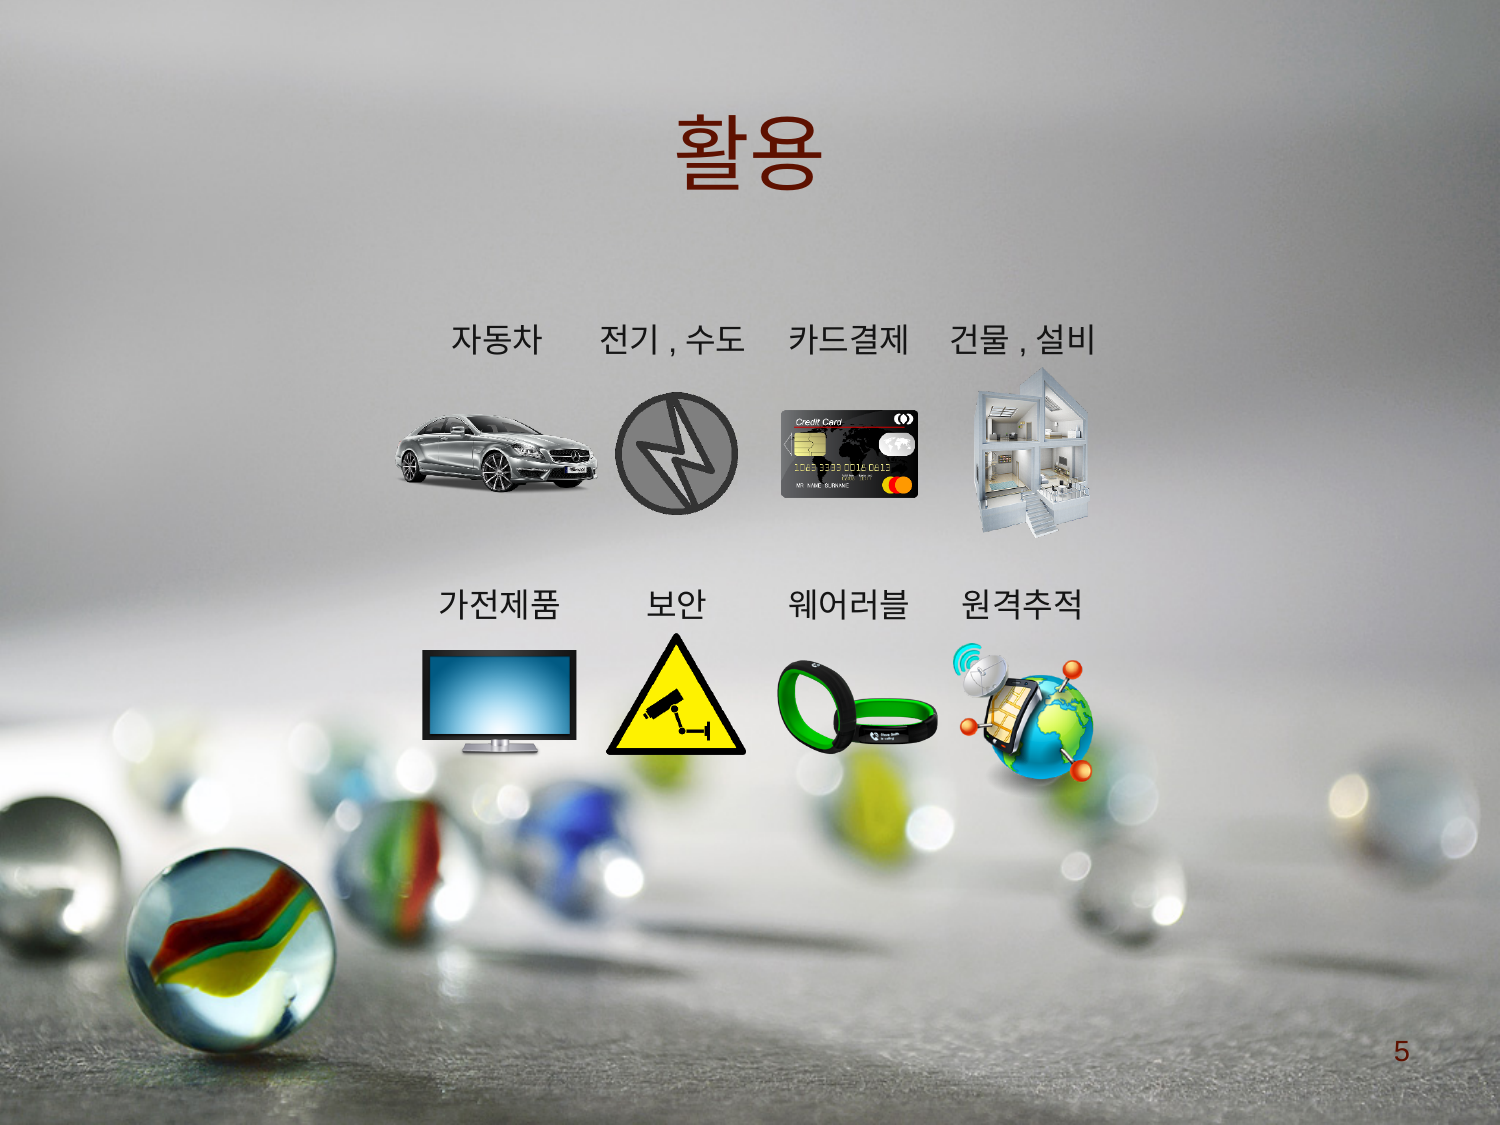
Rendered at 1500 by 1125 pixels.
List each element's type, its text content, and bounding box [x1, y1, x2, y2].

text_box 카드결제 [773, 311, 925, 367]
text_box 건물,설비 [934, 311, 1112, 367]
picture [0, 0, 1500, 1125]
text_box 가전제품 [424, 576, 576, 630]
text_box 보안 [631, 576, 723, 631]
slide_number 5 [1074, 1024, 1425, 1103]
text_box 자동차 [436, 311, 558, 367]
text_box 원격추적 [947, 576, 1099, 630]
text_box 전기,수도 [584, 311, 762, 367]
title 활용 [75, 57, 1425, 245]
text_box 웨어러블 [773, 576, 925, 632]
